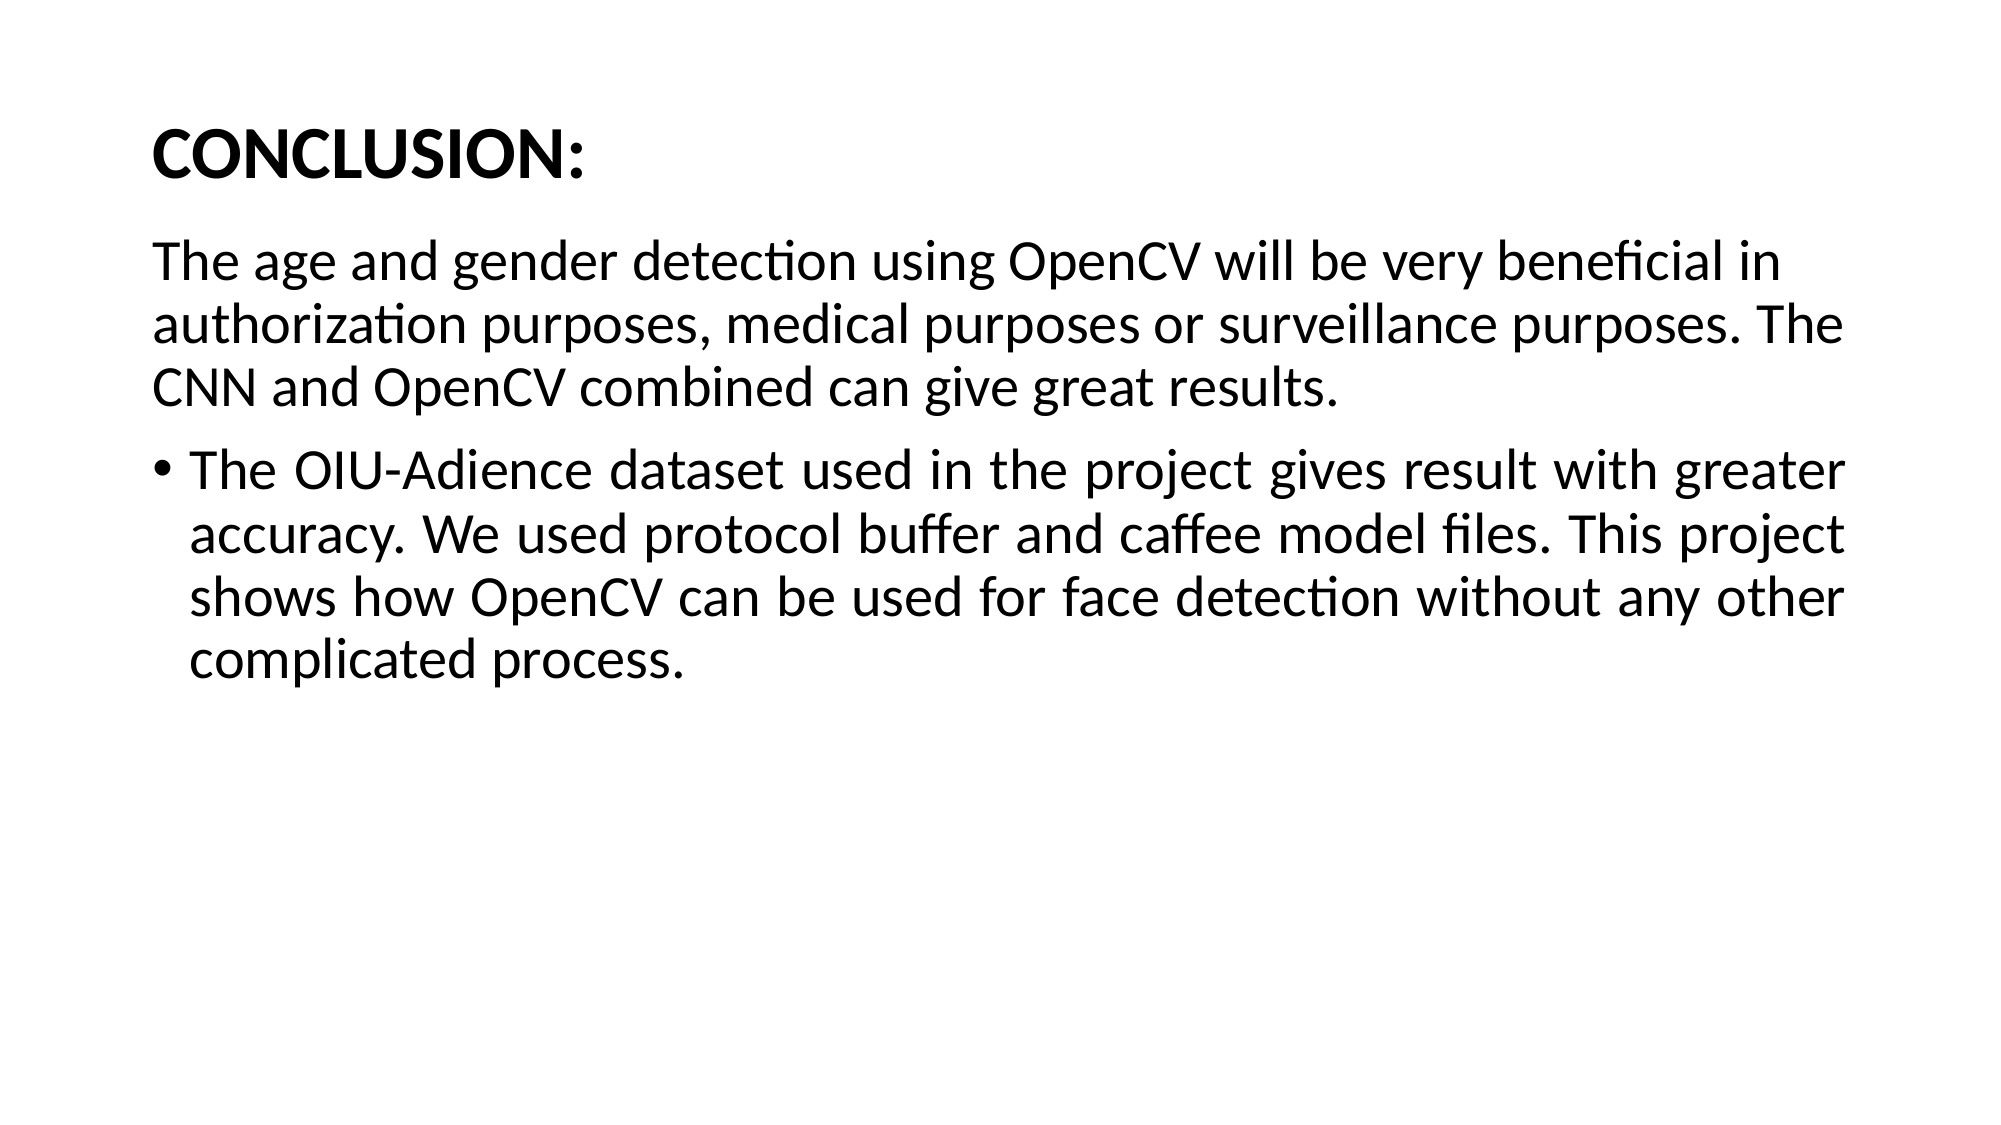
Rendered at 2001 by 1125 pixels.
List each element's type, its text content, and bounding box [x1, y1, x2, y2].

title CONCLUSION: [137, 46, 1863, 222]
list The age and gender detection using OpenCV will be very beneficial in authorization purposes, medical purposes or surveillance purposes. The CNN and OpenCV combined can give great results. The OIU-Adience dataset used in the project gives result with greater accuracy. We used protocol buffer and caffee model files. This project shows how OpenCV can be used for face detection without any other complicated process. [137, 222, 1863, 937]
